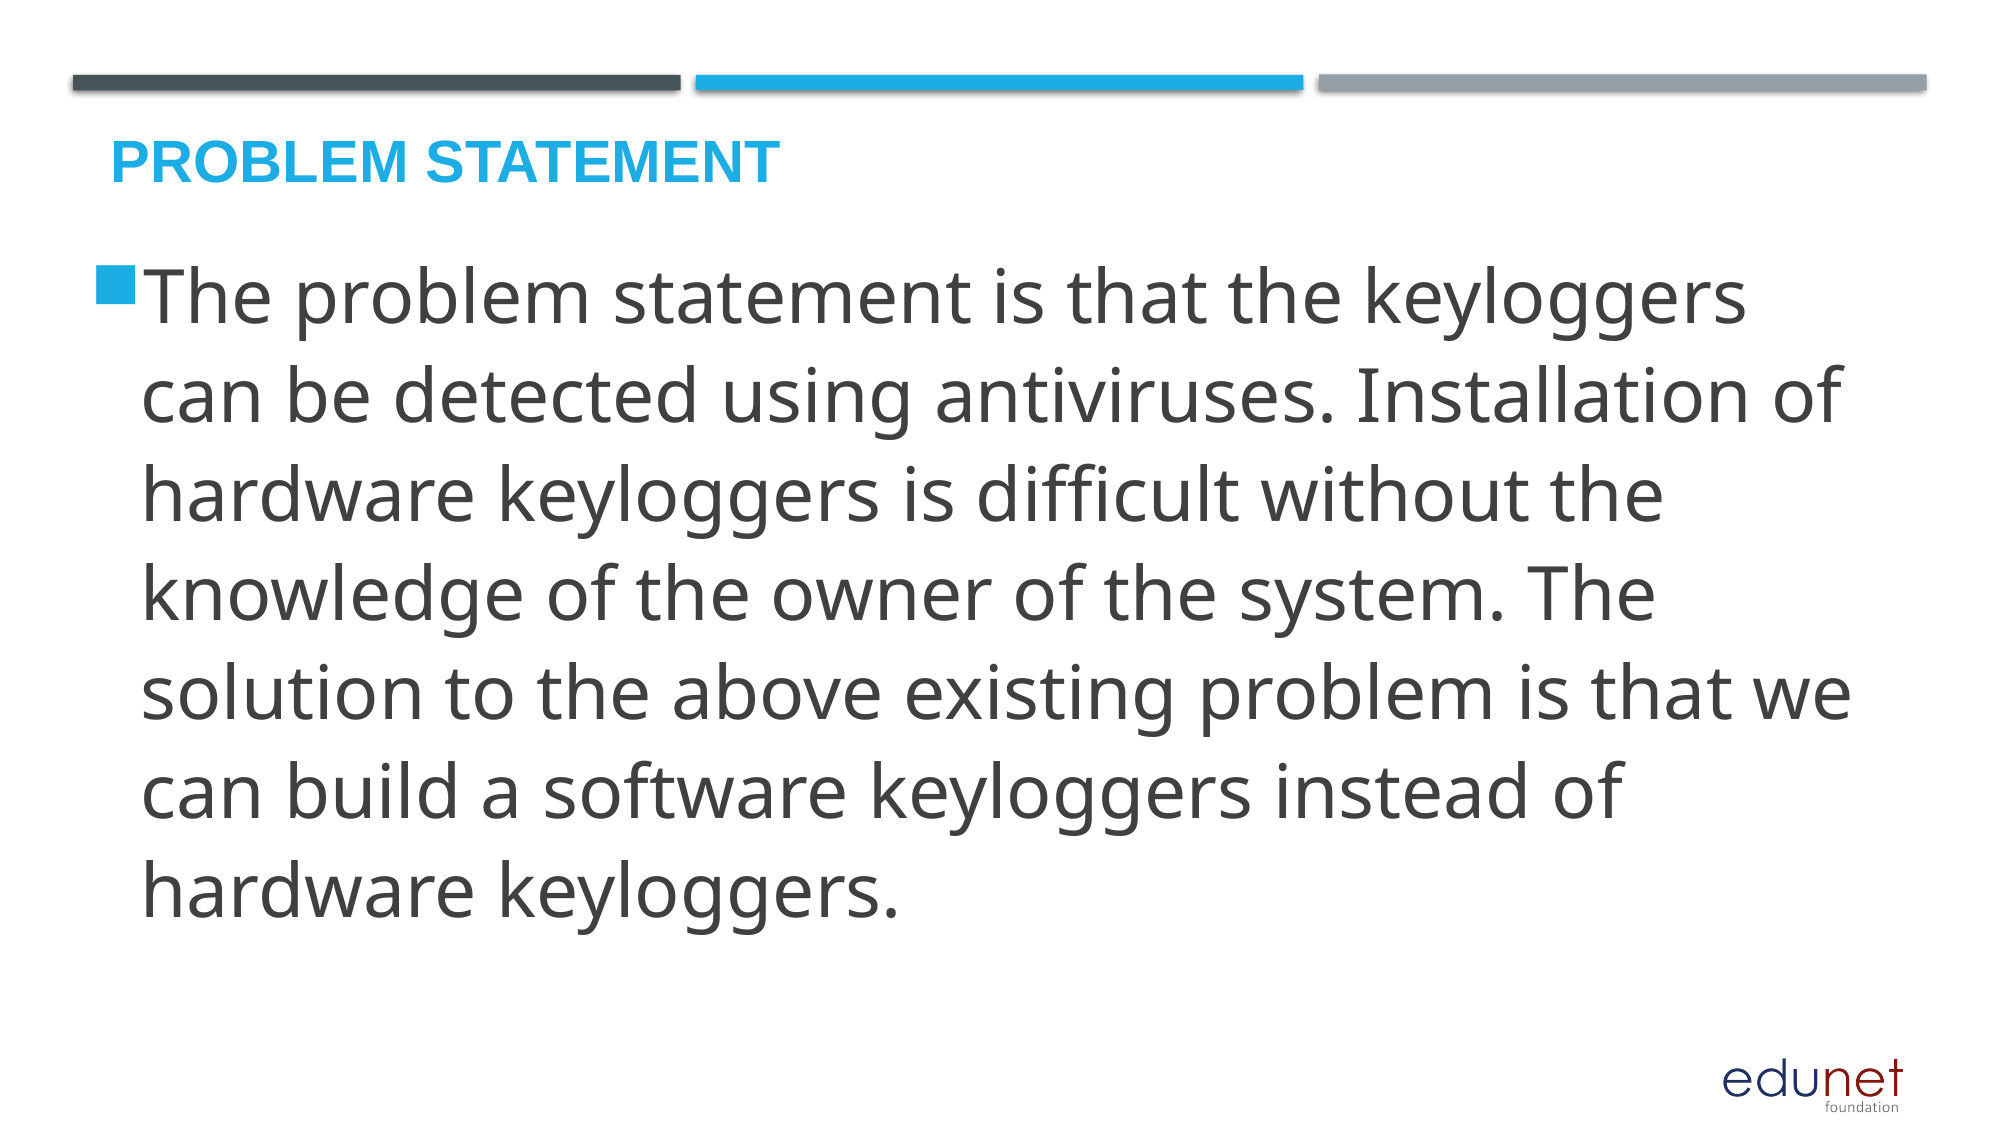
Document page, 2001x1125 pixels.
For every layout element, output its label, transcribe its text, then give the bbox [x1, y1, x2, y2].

picture [1719, 1056, 1905, 1116]
list The problem statement is that the keyloggers can be detected using antiviruses. Installation of hardware keyloggers is difficult without the knowledge of the owner of the system. The solution to the above existing problem is that we can build a software keyloggers instead of hardware keyloggers. [74, 203, 1884, 970]
title Problem Statement [95, 115, 1905, 203]
